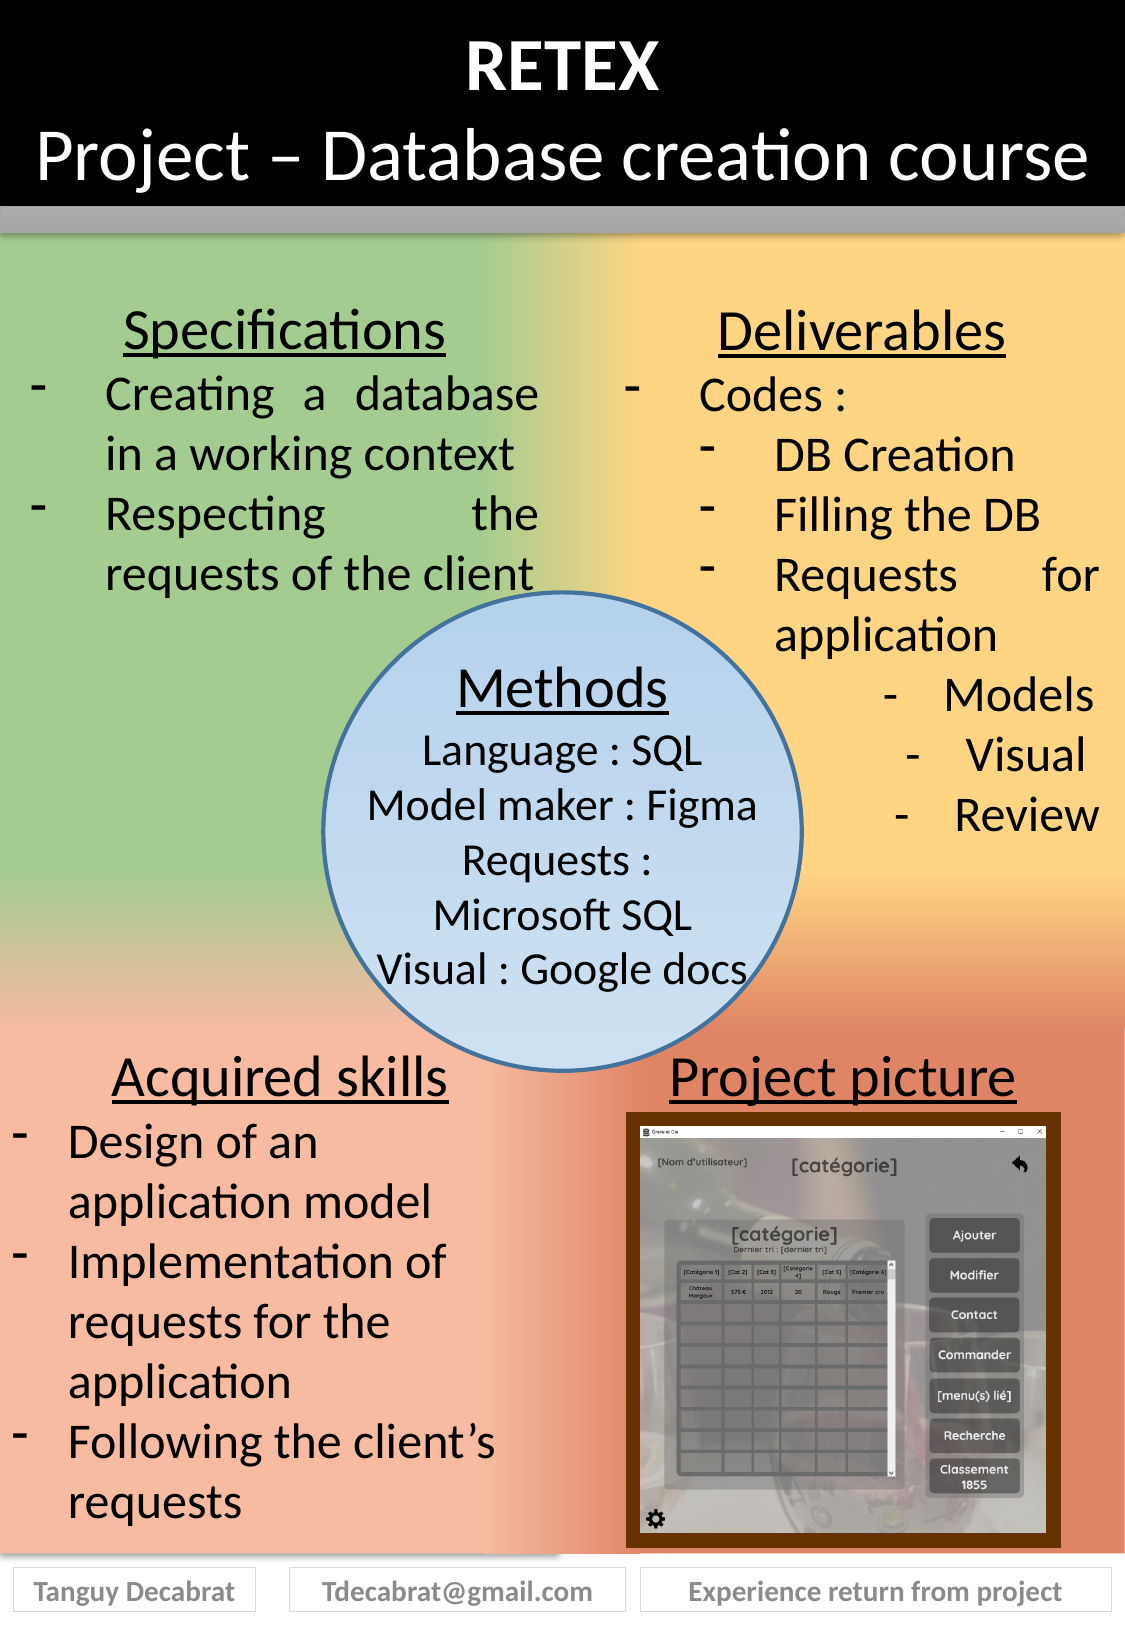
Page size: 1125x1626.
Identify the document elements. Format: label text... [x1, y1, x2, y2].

text_box Experience return from project [640, 1567, 1112, 1612]
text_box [0, 232, 1125, 1554]
text_box Tanguy Decabrat [13, 1567, 256, 1612]
text_box RETEX Project – Database creation course [20, 8, 1106, 204]
text_box [0, 206, 1125, 232]
picture [639, 1125, 1047, 1534]
text_box Tdecabrat@gmail.com [289, 1567, 626, 1612]
text_box [0, 0, 1125, 205]
